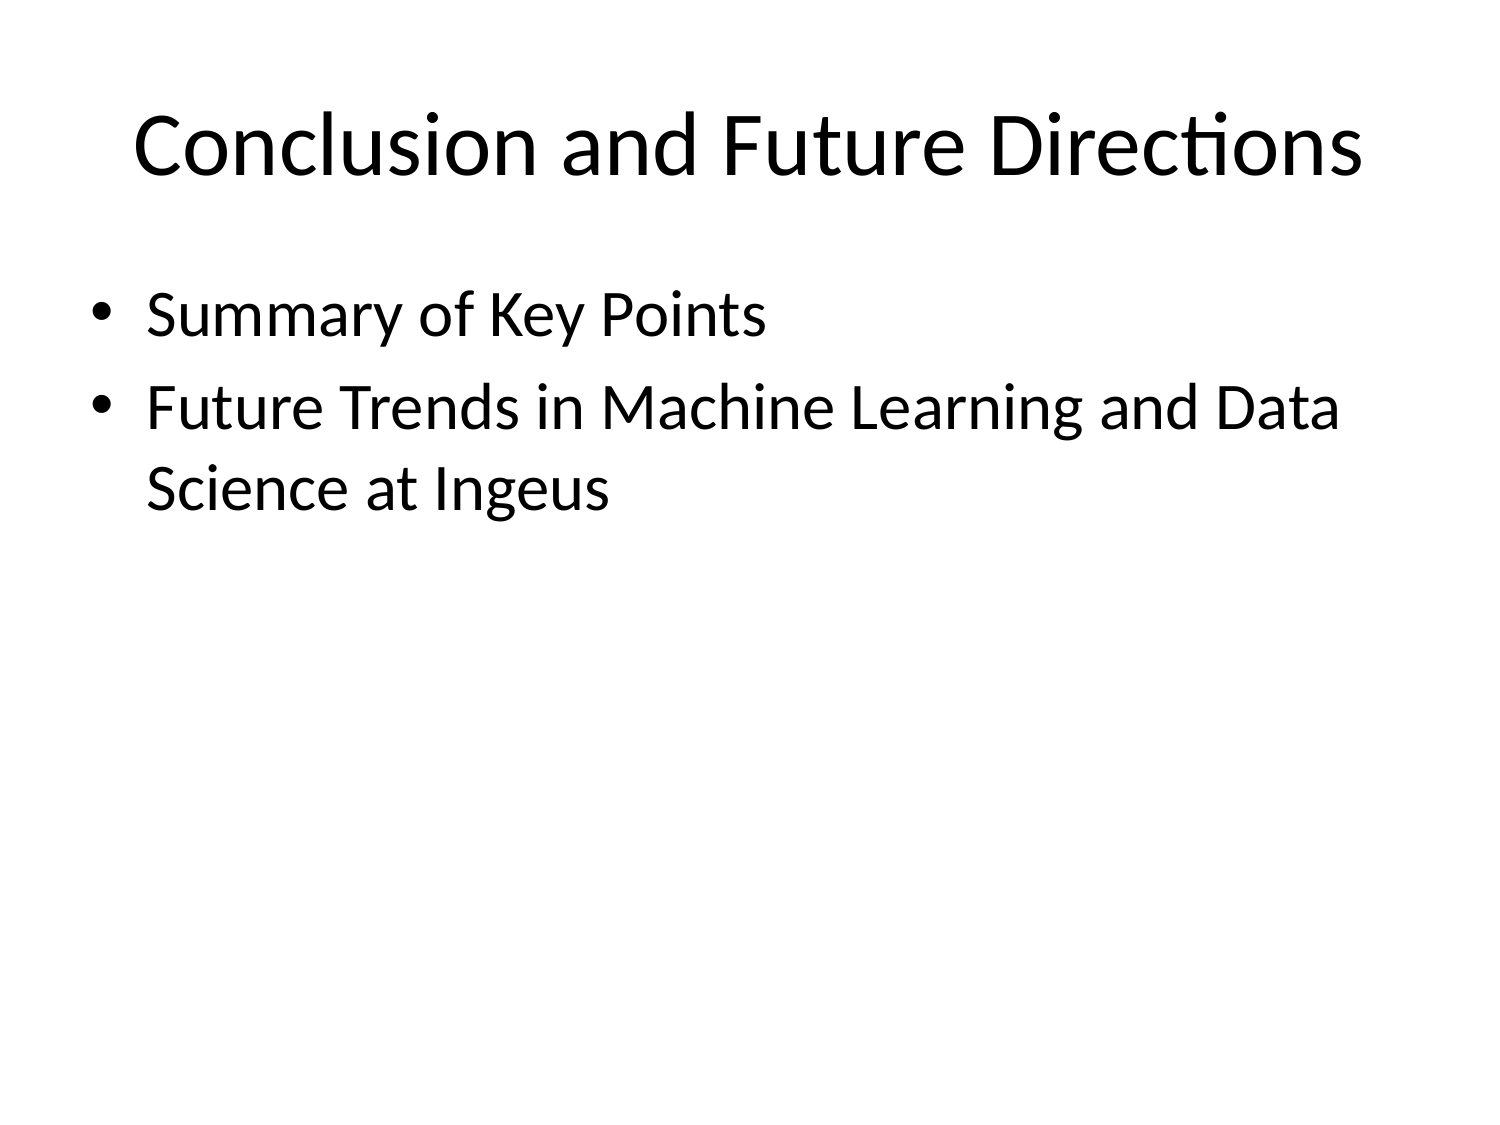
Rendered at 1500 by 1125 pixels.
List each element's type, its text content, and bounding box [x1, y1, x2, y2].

title Conclusion and Future Directions [75, 45, 1425, 233]
list Summary of Key Points Future Trends in Machine Learning and Data Science at Ingeus [75, 262, 1425, 1005]
